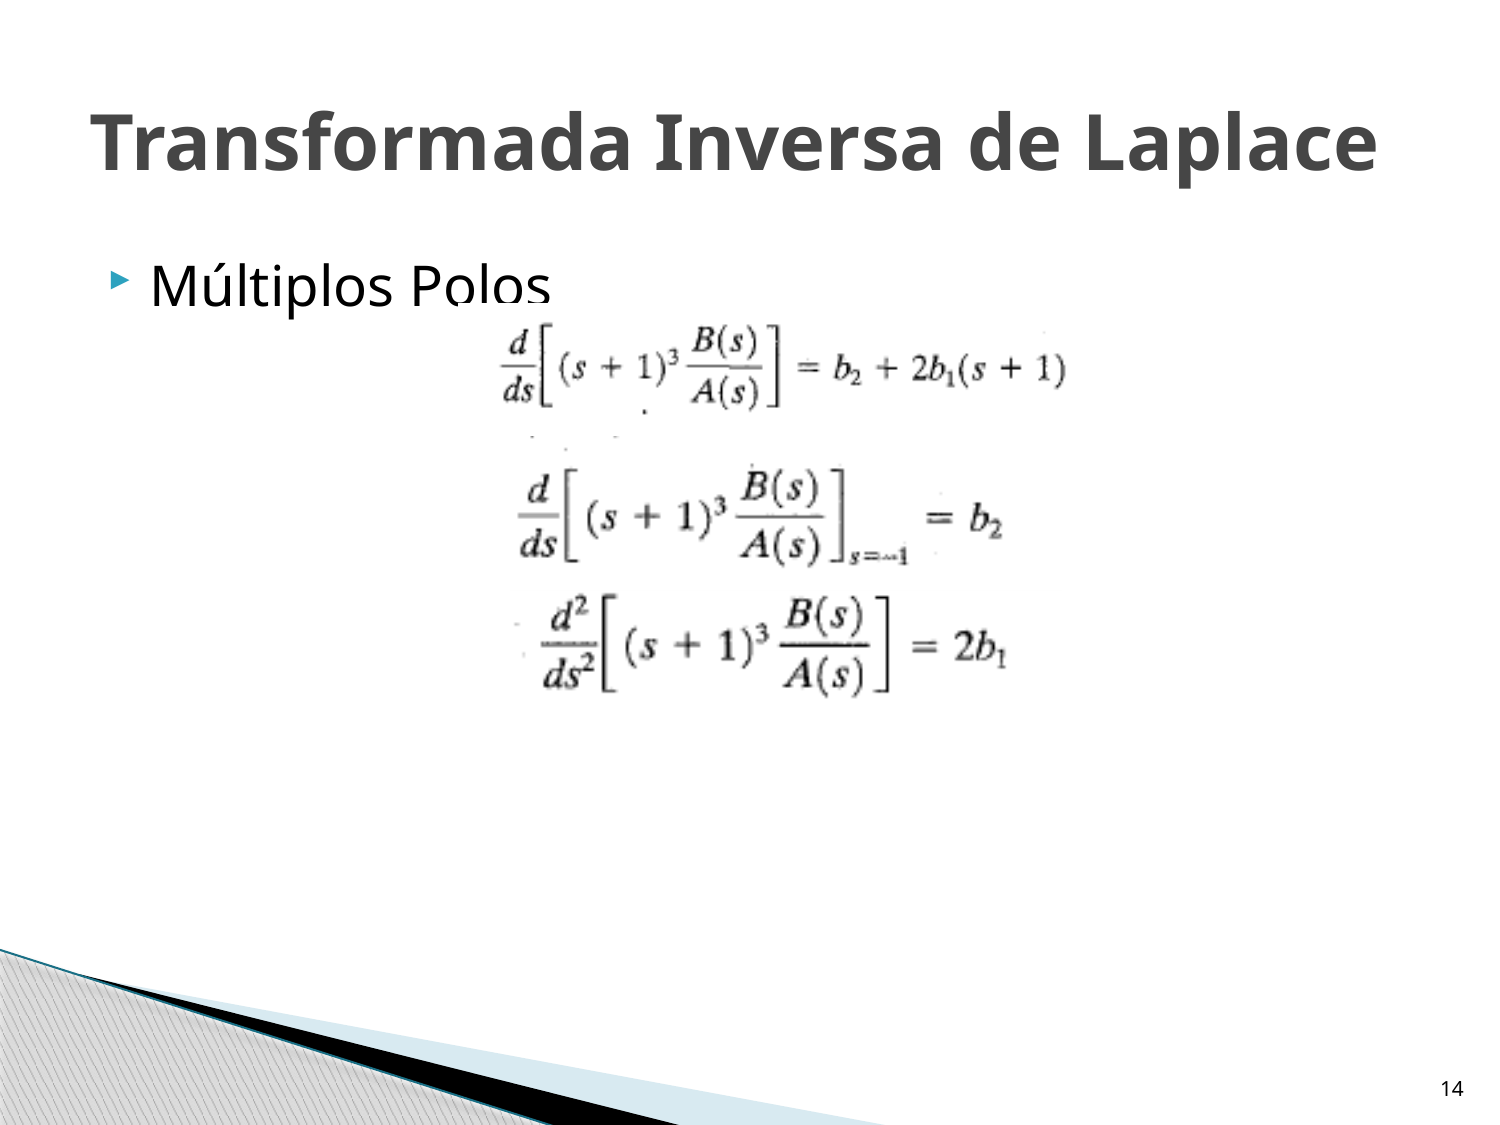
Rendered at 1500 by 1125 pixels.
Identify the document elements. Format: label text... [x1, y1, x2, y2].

list Múltiplos Polos [75, 243, 1425, 986]
picture [458, 303, 1121, 721]
title Transformada Inversa de Laplace [75, 45, 1425, 233]
slide_number 14 [1418, 1051, 1479, 1112]
